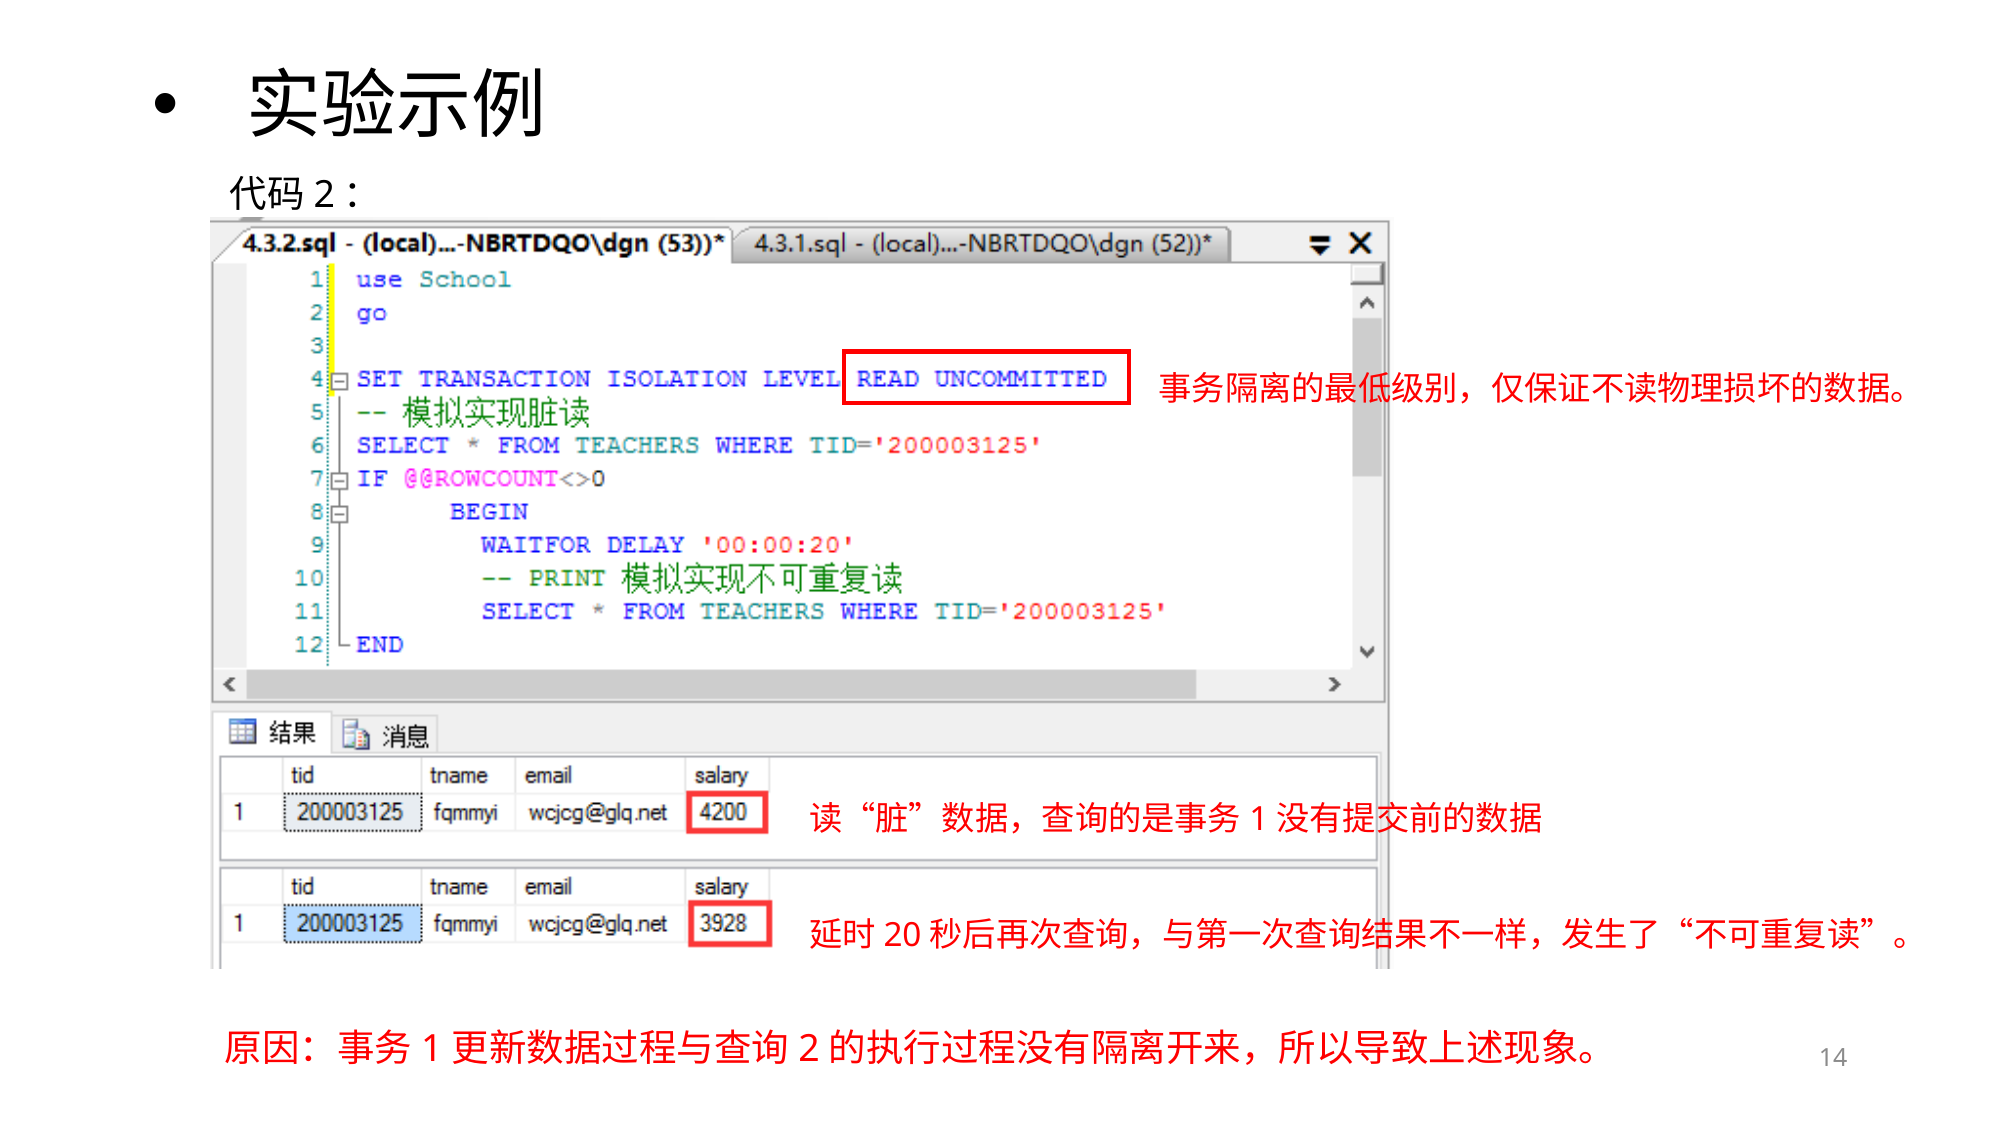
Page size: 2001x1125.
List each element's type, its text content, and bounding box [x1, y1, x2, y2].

text_box 代码2： [214, 162, 397, 217]
title 实验示例 [137, 39, 1863, 175]
text_box 延时20秒后再次查询，与第一次查询结果不一样，发生了“不可重复读”。 [1394, 885, 1978, 961]
picture [210, 217, 1394, 969]
slide_number 13 [1412, 1028, 1863, 1089]
text_box 读“脏”数据，查询的是事务1没有提交前的数据 [1394, 769, 1678, 844]
text_box 原因：事务1更新数据过程与查询2的执行过程没有隔离开来，所以导致上述现象。 [210, 994, 1678, 1077]
text_box 事务隔离的最低级别，仅保证不读物理损坏的数据。 [1394, 339, 2000, 415]
